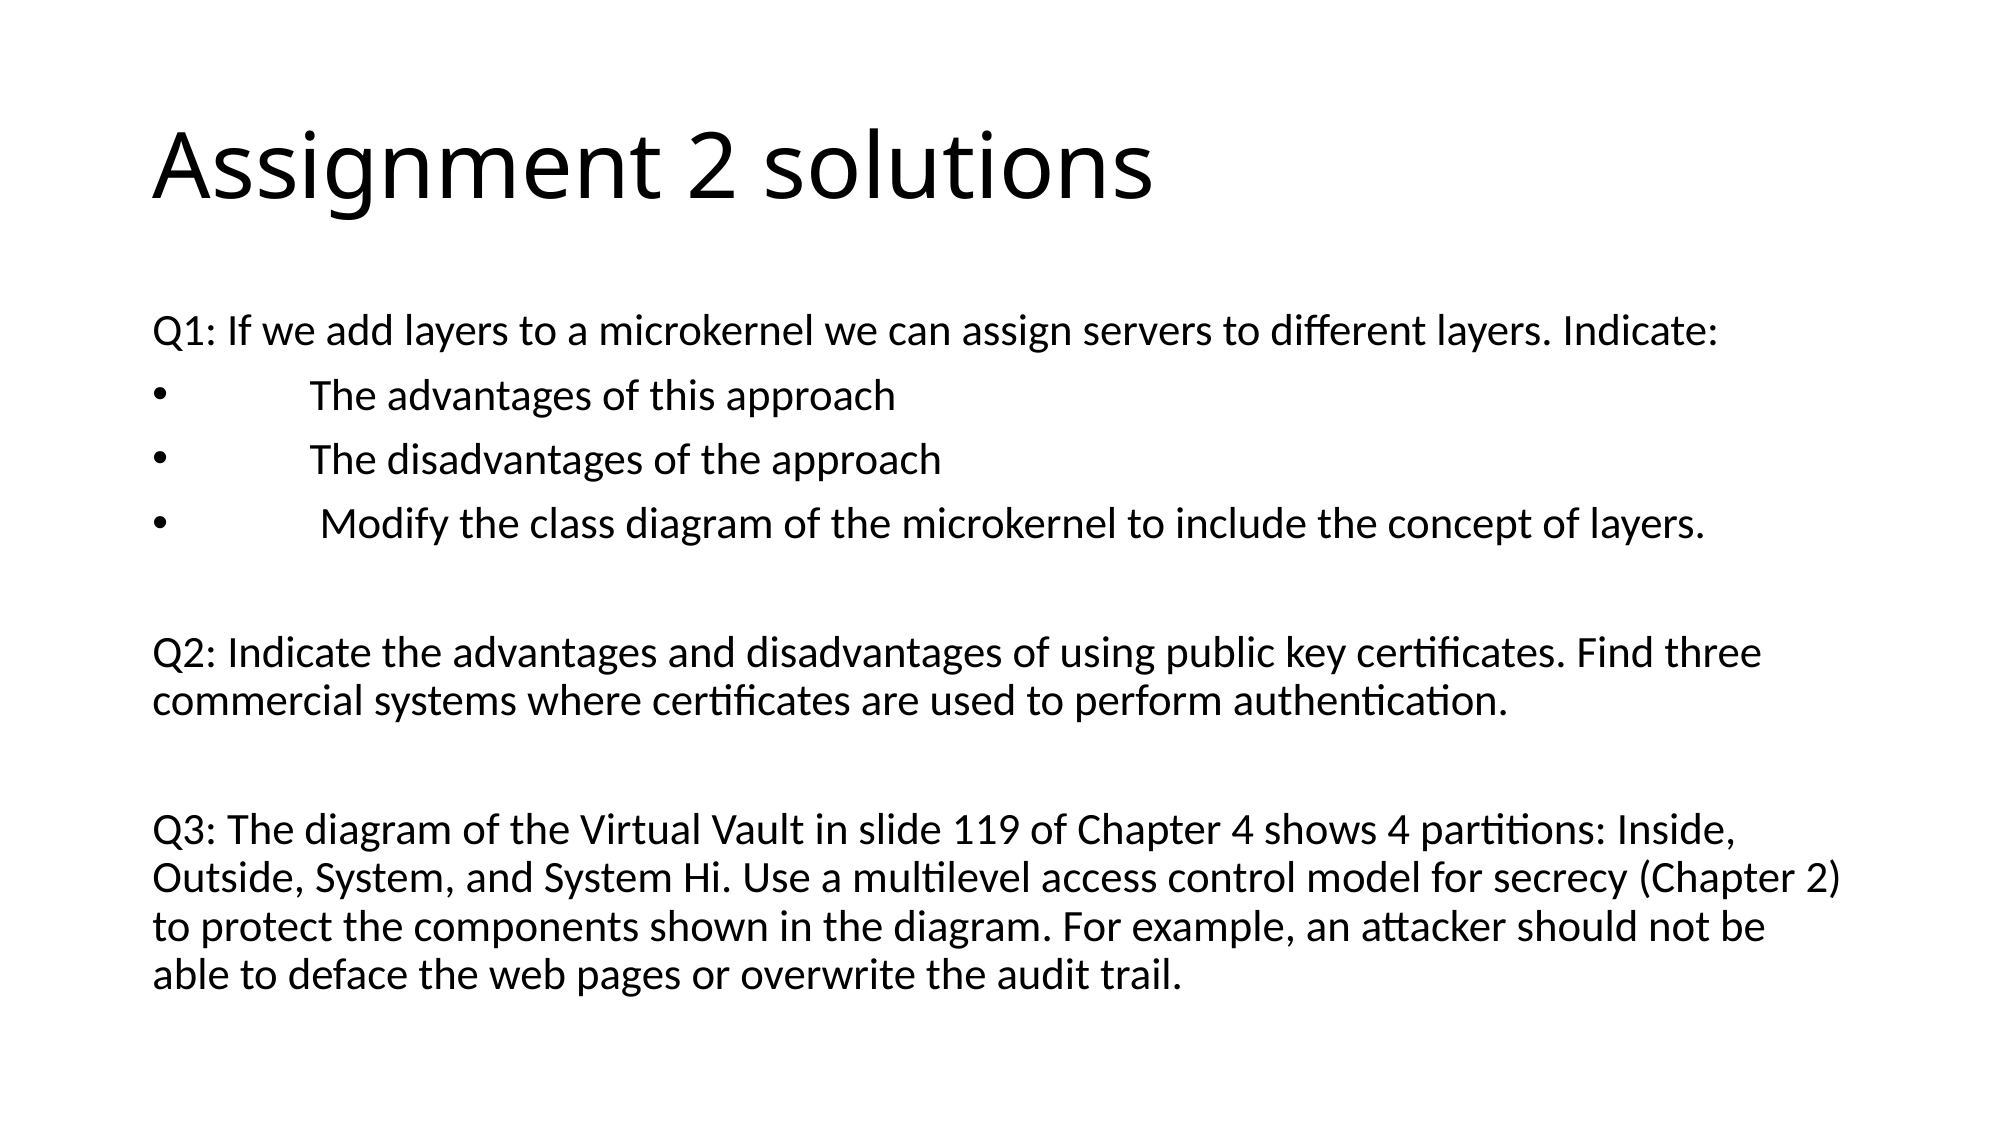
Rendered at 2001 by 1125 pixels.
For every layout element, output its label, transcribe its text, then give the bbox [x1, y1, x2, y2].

title Assignment 2 solutions [137, 59, 1863, 278]
list Q1: If we add layers to a microkernel we can assign servers to different layers. Indicate: The advantages of this approach The disadvantages of the approach Modify the class diagram of the microkernel to include the concept of layers. Q2: Indicate the advantages and disadvantages of using public key certificates. Find three commercial systems where certificates are used to perform authentication. Q3: The diagram of the Virtual Vault in slide 119 of Chapter 4 shows 4 partitions: Inside, Outside, System, and System Hi. Use a multilevel access control model for secrecy (Chapter 2) to protect the components shown in the diagram. For example, an attacker should not be able to deface the web pages or overwrite the audit trail. [137, 299, 1863, 1014]
